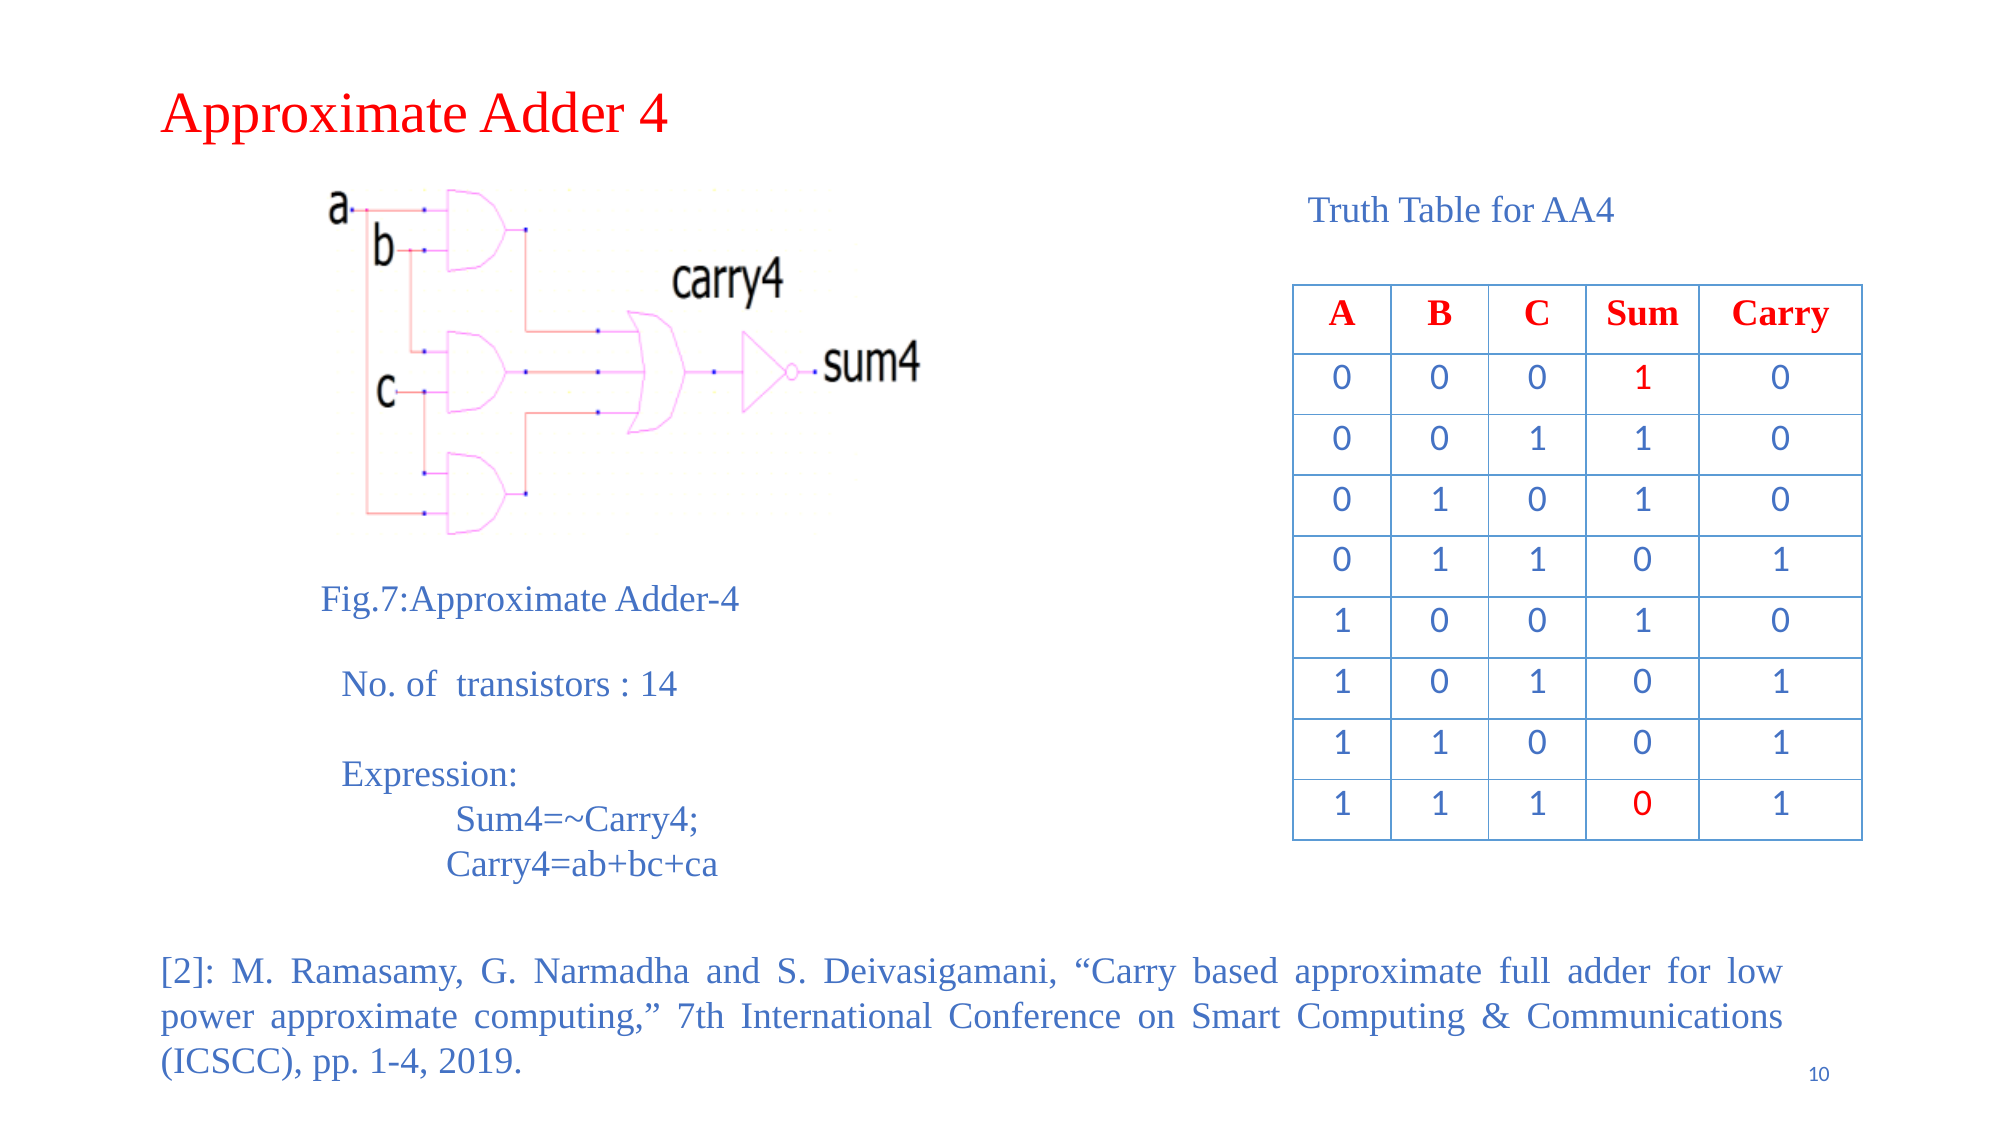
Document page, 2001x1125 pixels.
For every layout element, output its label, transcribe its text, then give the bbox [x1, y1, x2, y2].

table_header Sum [1587, 286, 1698, 353]
table_cell 0 [1489, 355, 1585, 414]
table_cell 0 [1489, 598, 1585, 657]
table_cell 1 [1392, 537, 1488, 596]
table_header Carry [1700, 286, 1861, 353]
table_cell 0 [1587, 537, 1698, 596]
table_cell 0 [1294, 537, 1390, 596]
table_header A [1294, 286, 1390, 353]
table_cell 1 [1392, 476, 1488, 535]
table_cell 1 [1587, 415, 1698, 474]
table_cell 0 [1294, 355, 1390, 414]
table_cell 0 [1392, 415, 1488, 474]
table_cell 0 [1700, 598, 1861, 657]
table_cell 1 [1700, 659, 1861, 718]
table_cell 0 [1489, 476, 1585, 535]
table_cell 1 [1700, 537, 1861, 596]
table_cell 1 [1392, 720, 1488, 779]
table_cell 1 [1294, 598, 1390, 657]
text_box No. of transistors : 14 Expression: Sum4=~Carry4; Carry4=ab+bc+ca [326, 651, 838, 892]
text_box Truth Table for AA4 [1292, 177, 1630, 238]
table_cell 1 [1489, 415, 1585, 474]
table_cell 0 [1587, 659, 1698, 718]
table_cell 1 [1700, 720, 1861, 779]
table_cell 0 [1700, 415, 1861, 474]
table_cell 1 [1294, 780, 1390, 839]
table_cell 0 [1392, 355, 1488, 414]
table_cell 1 [1489, 659, 1585, 718]
table_cell 0 [1294, 476, 1390, 535]
table_cell 1 [1294, 720, 1390, 779]
table_cell 1 [1587, 598, 1698, 657]
table_cell 1 [1392, 780, 1488, 839]
table_cell 1 [1700, 780, 1861, 839]
table_cell 1 [1489, 780, 1585, 839]
table_cell 1 [1587, 476, 1698, 535]
table_cell 0 [1700, 355, 1861, 414]
table_cell 1 [1587, 355, 1698, 414]
picture [295, 177, 930, 543]
table_cell 0 [1294, 415, 1390, 474]
table_cell 1 [1294, 659, 1390, 718]
table_cell 1 [1489, 537, 1585, 596]
table_cell 0 [1392, 598, 1488, 657]
table_cell 0 [1700, 476, 1861, 535]
table_cell 0 [1587, 780, 1698, 839]
table_header B [1392, 286, 1488, 353]
text_box [2]: M. Ramasamy, G. Narmadha and S. Deivasigamani, “Carry based approximate full adder for low power approximate computing,” 7th International Conference on Smart Computing & Communications (ICSCC), pp. 1-4, 2019. [145, 938, 1800, 1089]
table_header C [1489, 286, 1585, 353]
slide_number 1 10 1 [1412, 1042, 1863, 1103]
table_cell 0 [1489, 720, 1585, 779]
text_box Fig.7:Approximate Adder-4 [305, 566, 755, 627]
text_box Approximate Adder 4 [145, 66, 684, 152]
table_cell 0 [1392, 659, 1488, 718]
table_cell 0 [1587, 720, 1698, 779]
